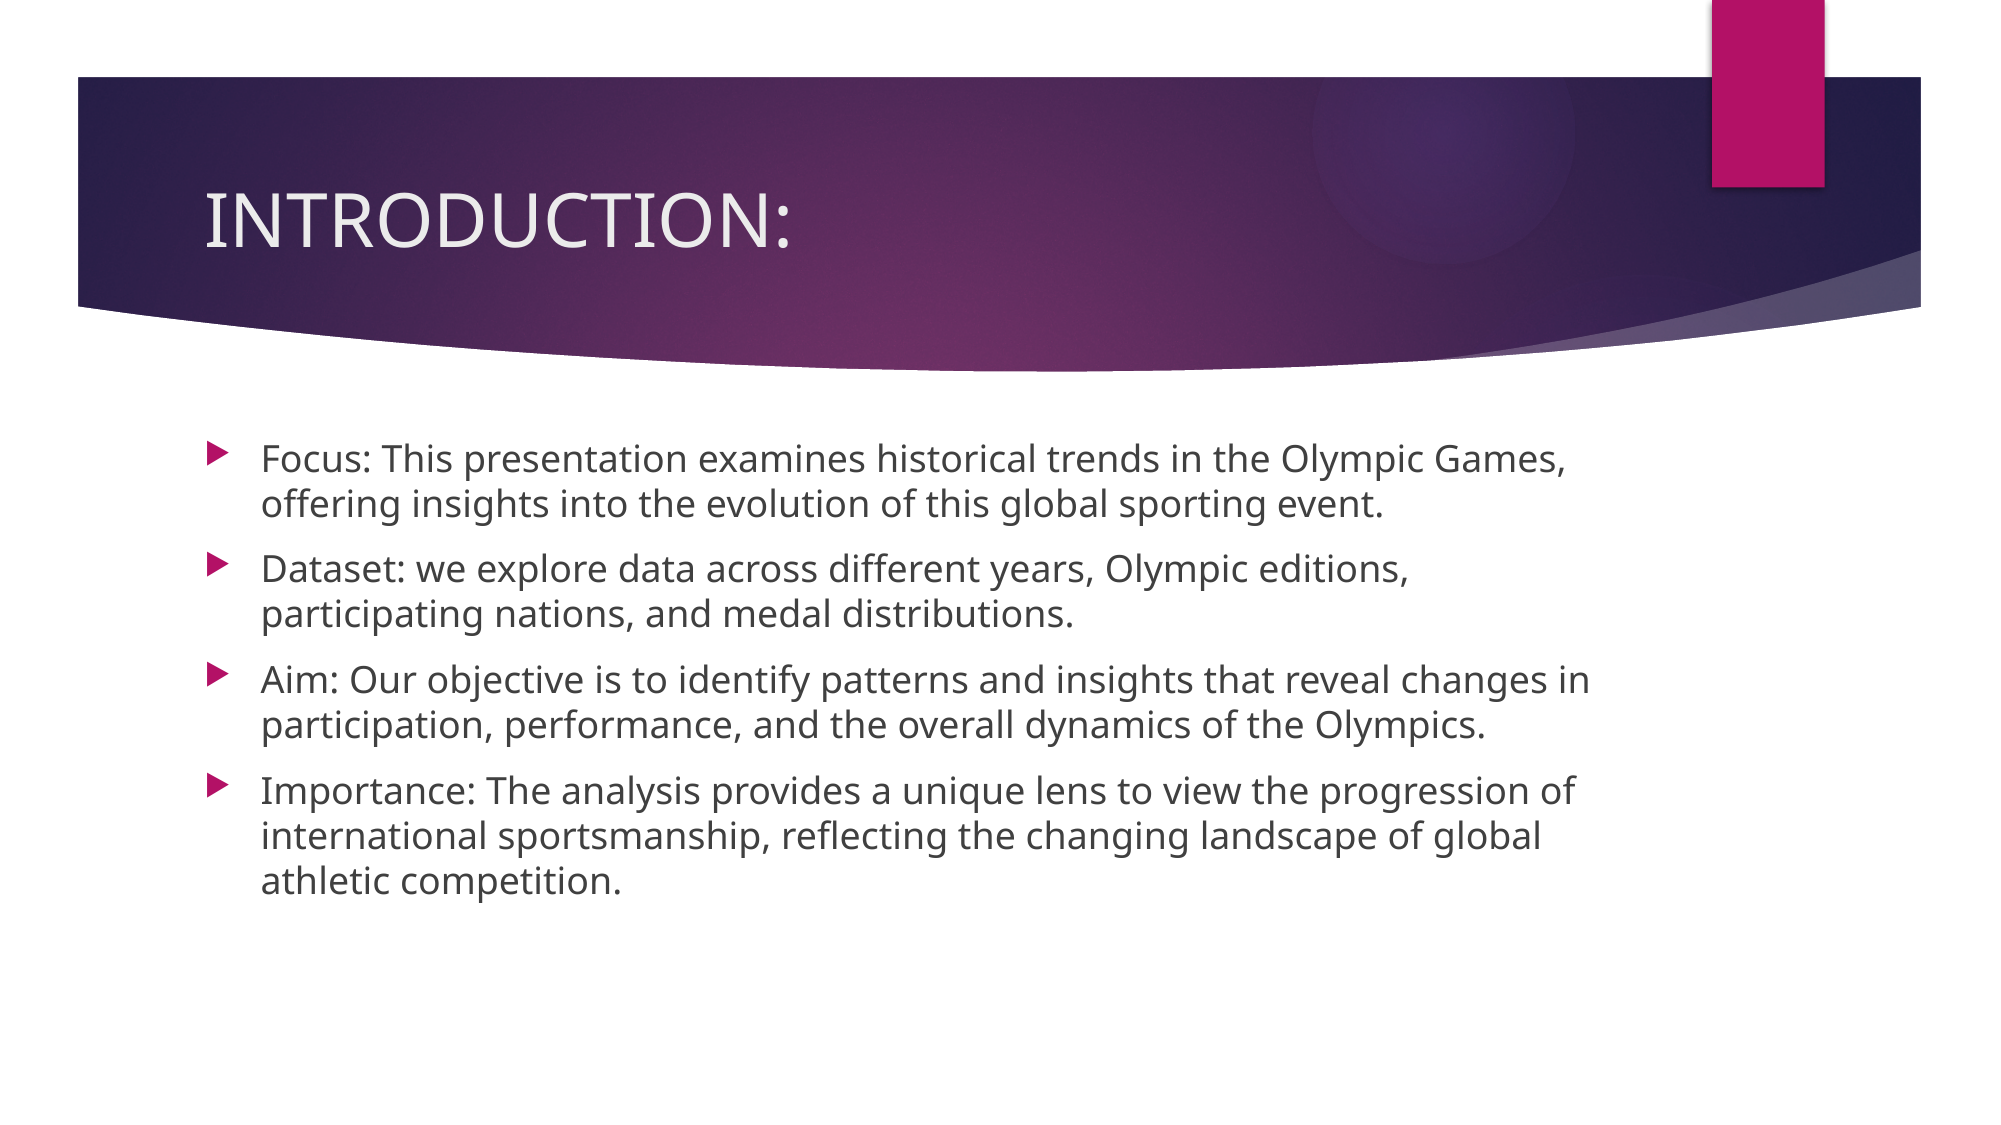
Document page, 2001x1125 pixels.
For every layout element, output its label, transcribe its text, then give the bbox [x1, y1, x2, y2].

title INTRODUCTION: [189, 159, 1627, 276]
list Focus: This presentation examines historical trends in the Olympic Games, offering insights into the evolution of this global sporting event. Dataset: we explore data across different years, Olympic editions, participating nations, and medal distributions. Aim: Our objective is to identify patterns and insights that reveal changes in participation, performance, and the overall dynamics of the Olympics. Importance: The analysis provides a unique lens to view the progression of international sportsmanship, reflecting the changing landscape of global athletic competition. [189, 427, 1638, 988]
